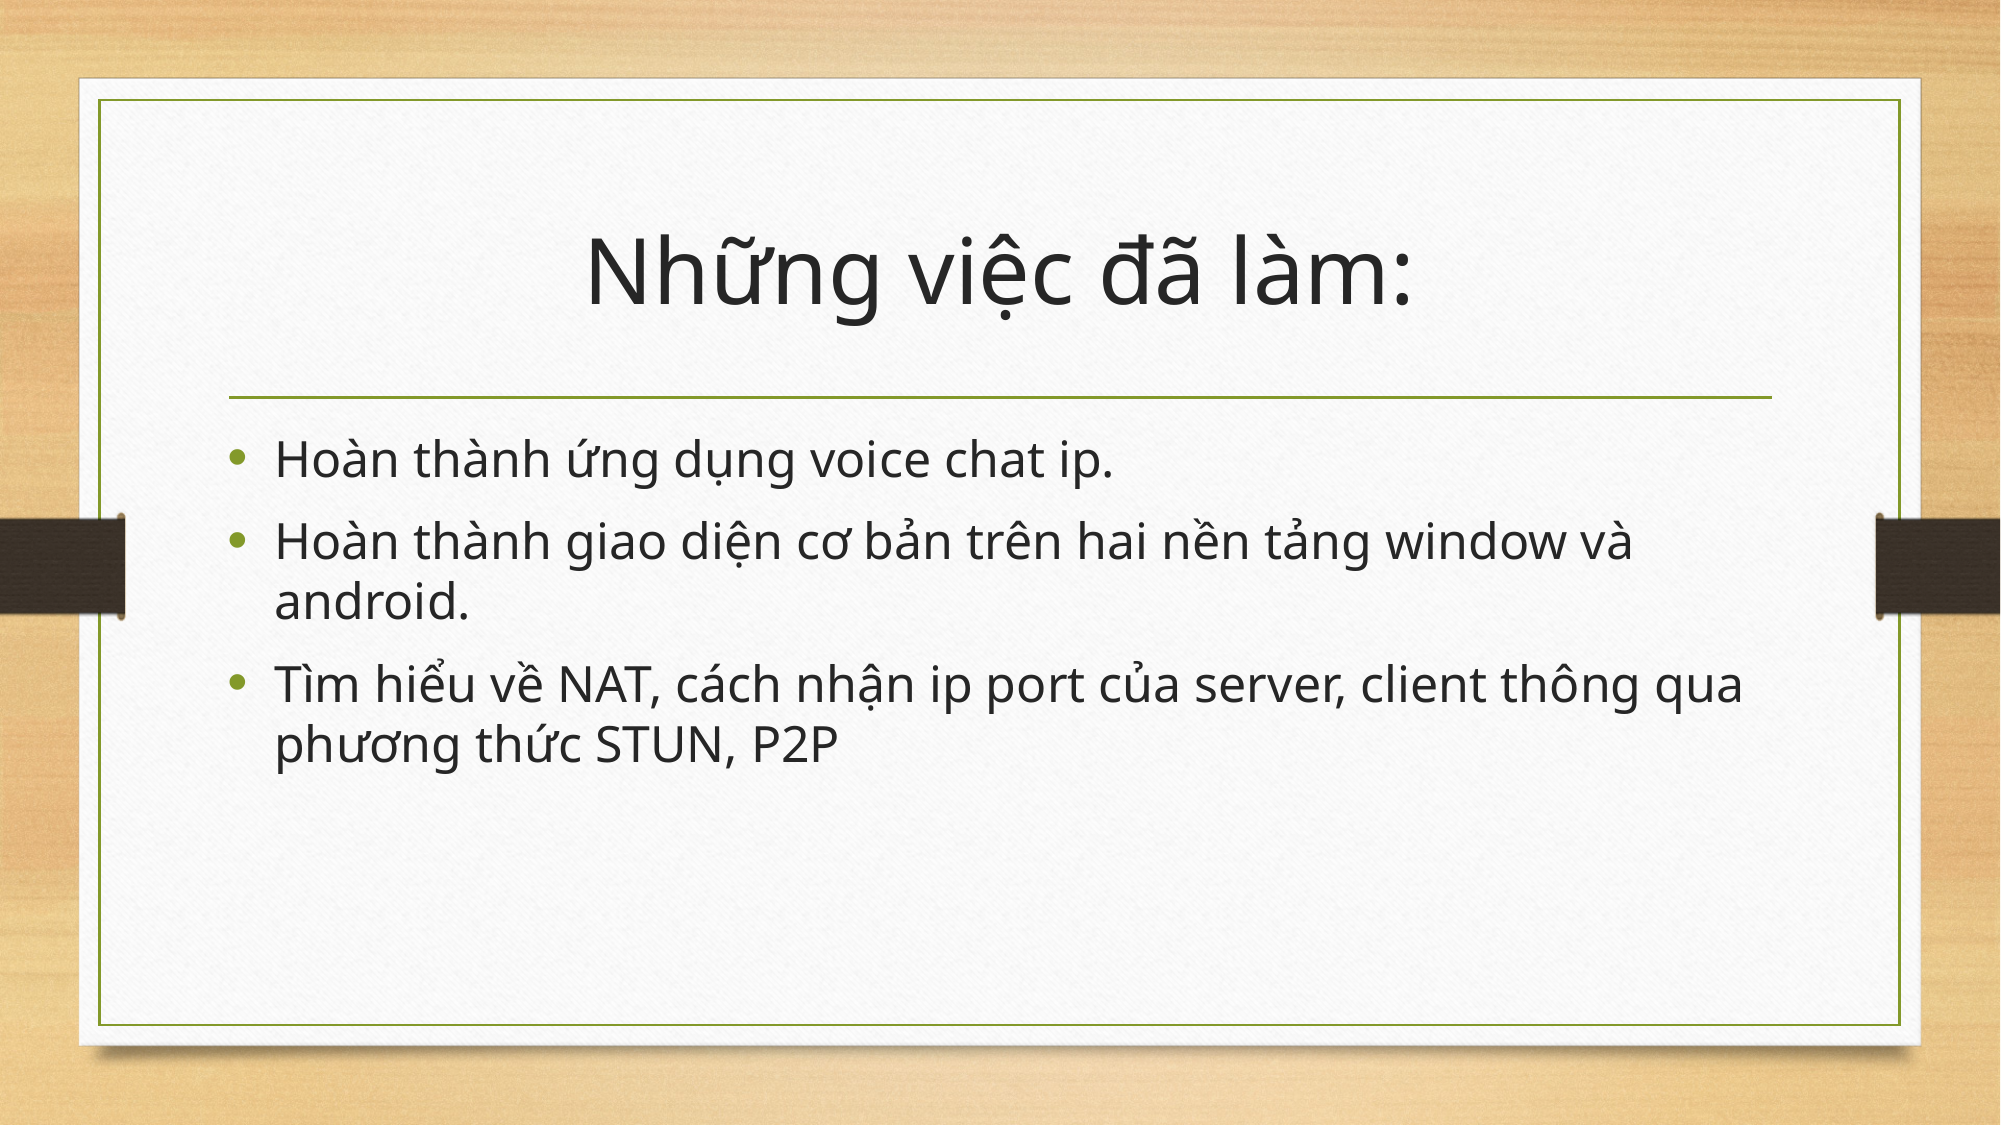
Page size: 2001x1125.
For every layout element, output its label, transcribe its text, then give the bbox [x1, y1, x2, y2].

picture [0, 0, 2001, 1125]
title Những việc đã làm: [212, 161, 1788, 375]
list Hoàn thành ứng dụng voice chat ip. Hoàn thành giao diện cơ bản trên hai nền tảng window và android. Tìm hiểu về NAT, cách nhận ip port của server, client thông qua phương thức STUN, P2P [212, 419, 1788, 964]
